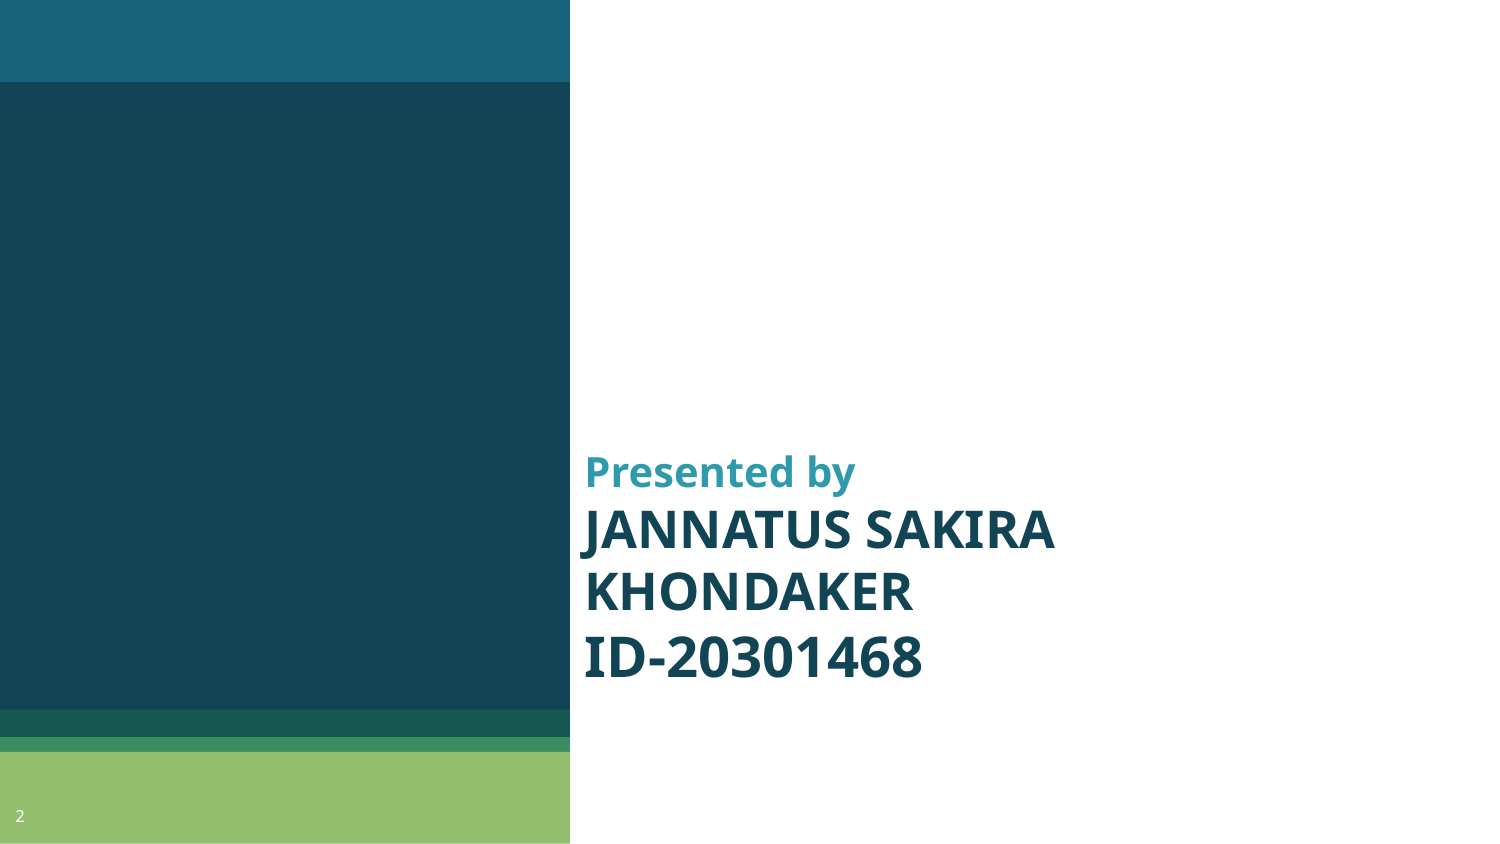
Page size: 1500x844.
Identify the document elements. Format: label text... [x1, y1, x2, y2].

text_box [0, 82, 570, 709]
title Presented by JANNATUS SAKIRA KHONDAKER ID-20301468 [569, 428, 1367, 844]
slide_number ‹#› [0, 790, 49, 844]
